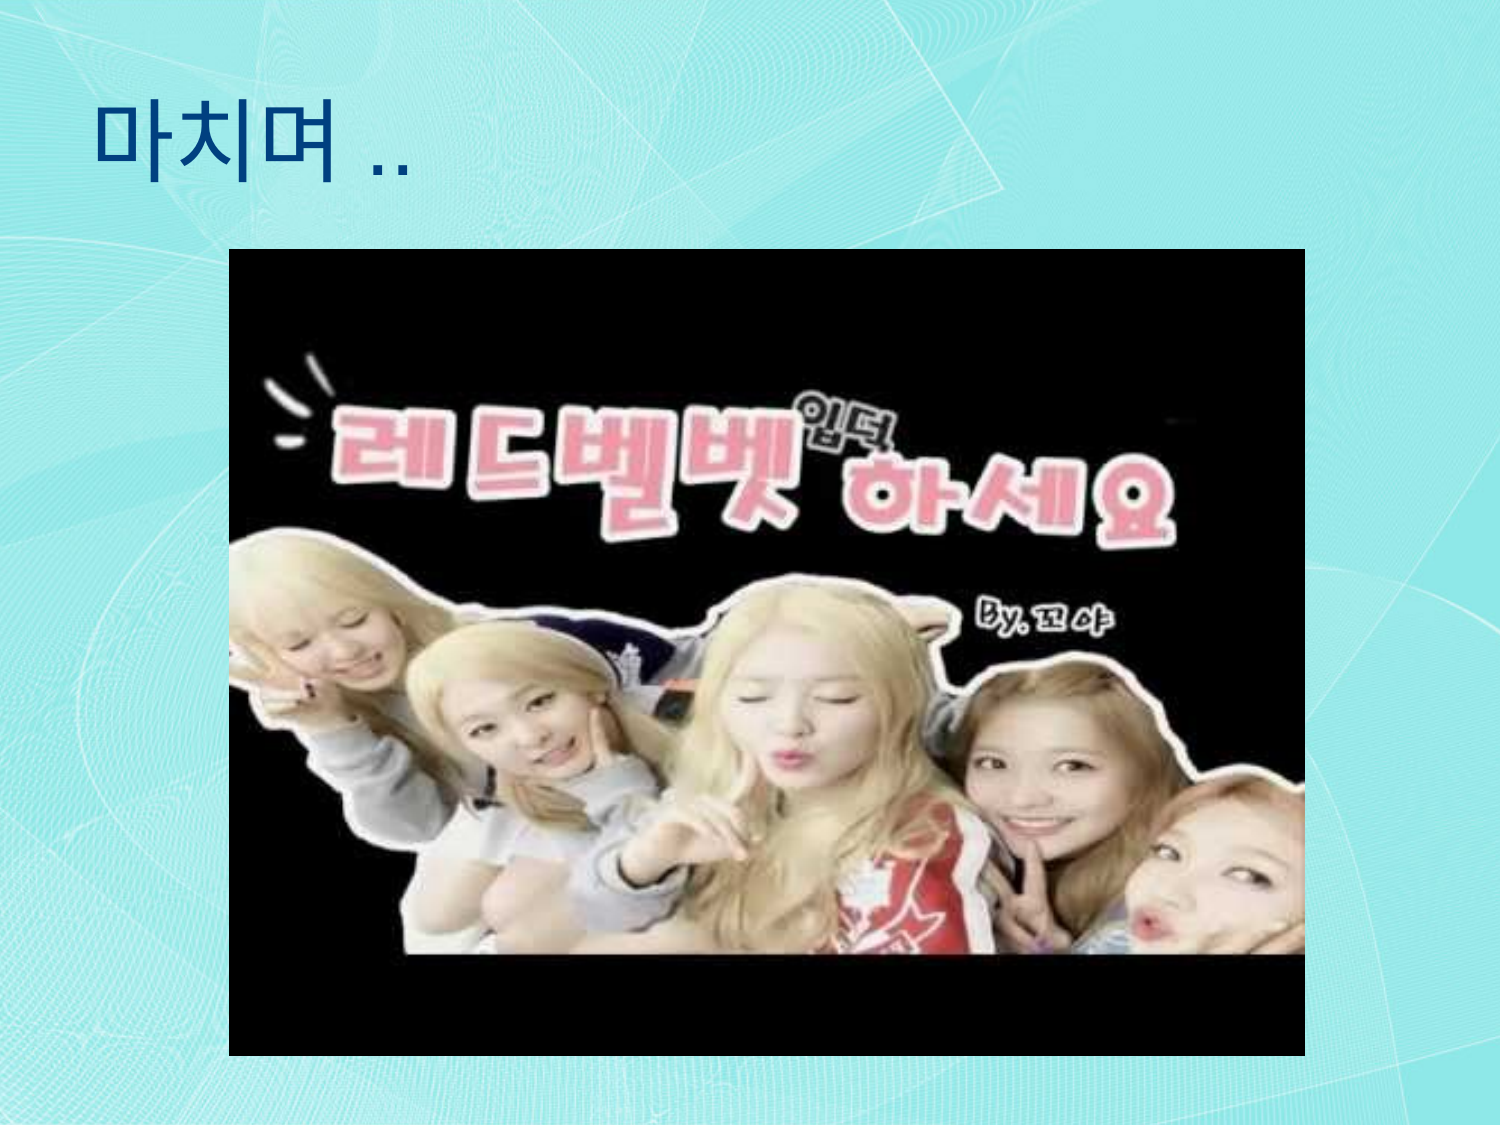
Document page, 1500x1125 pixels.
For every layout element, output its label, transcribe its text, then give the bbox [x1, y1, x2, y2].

title 마치며.. [75, 45, 1425, 233]
picture [0, 0, 1500, 1125]
